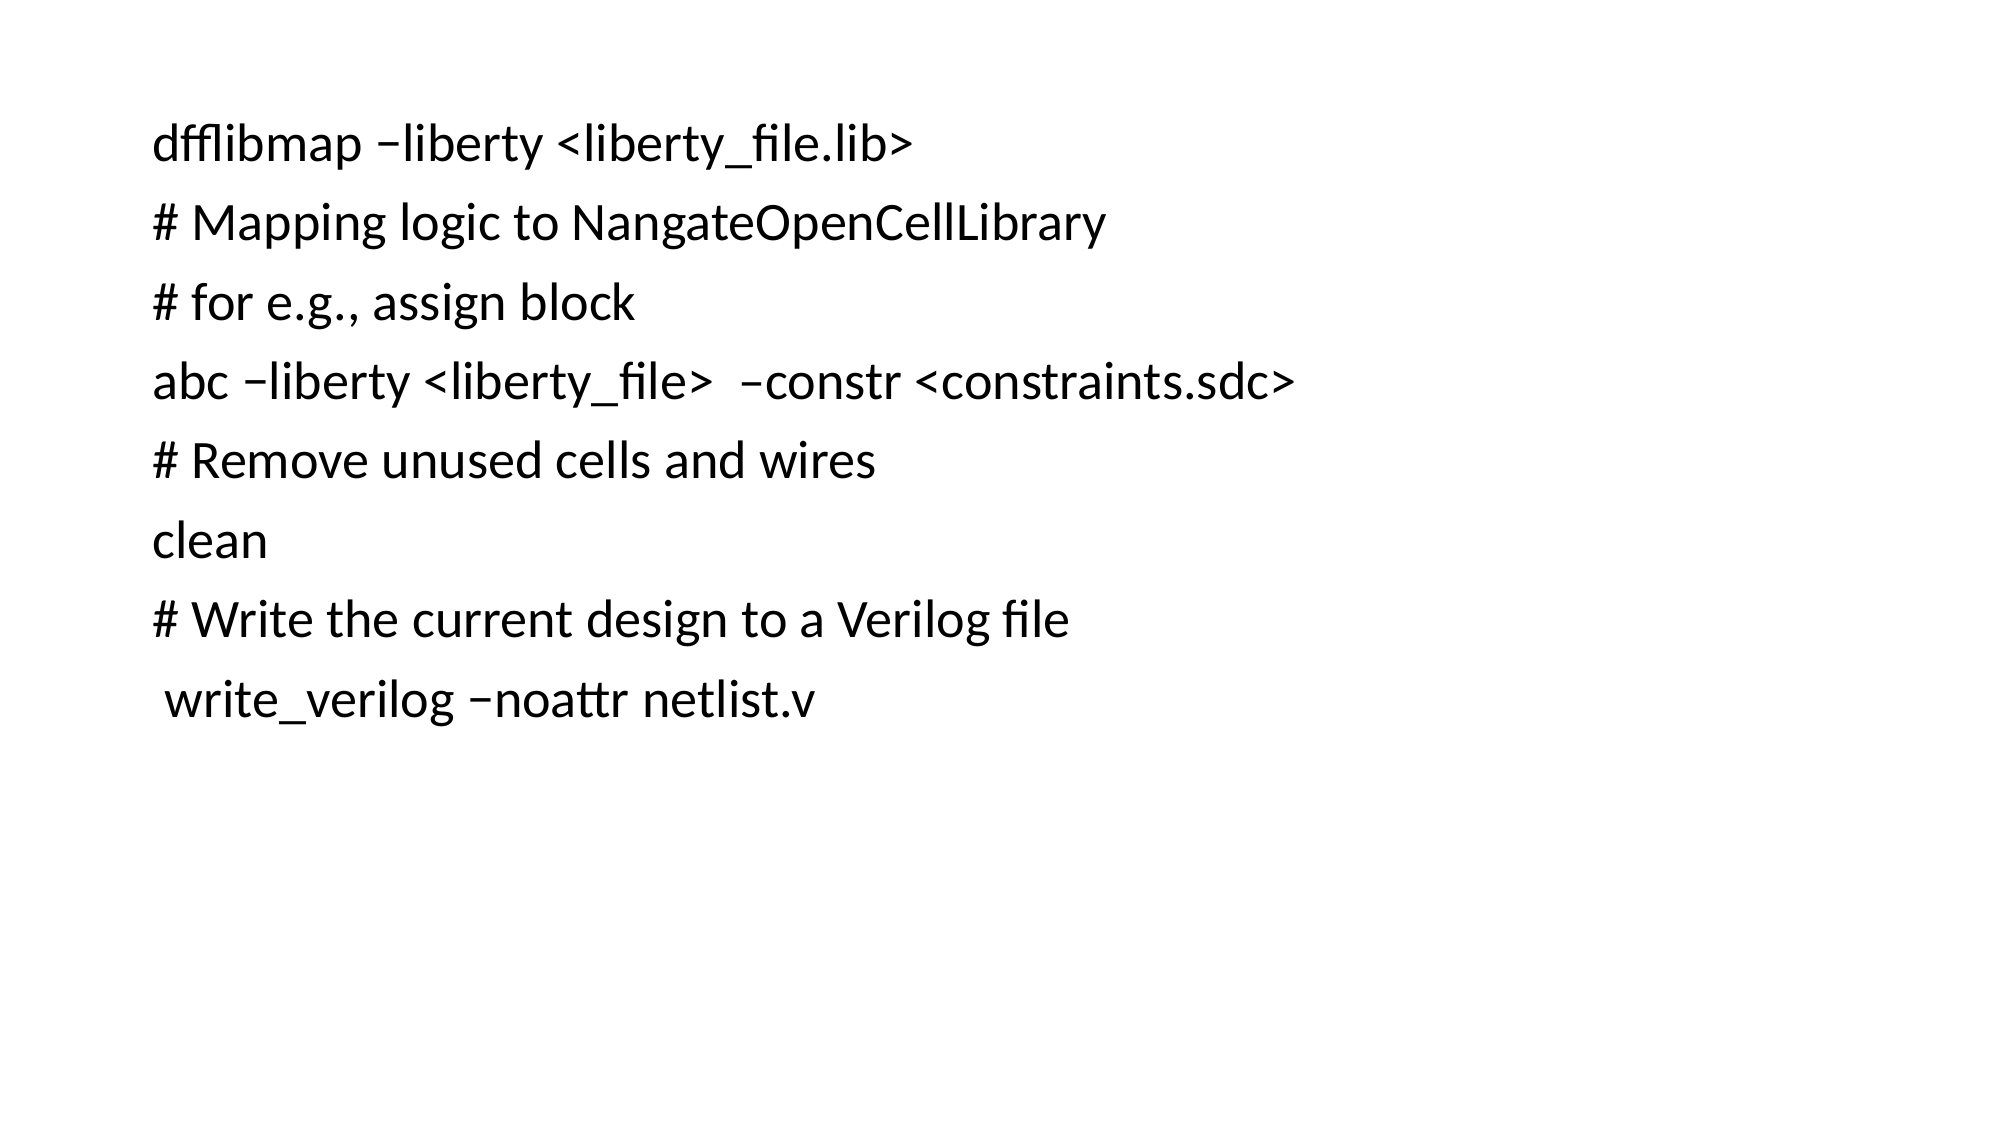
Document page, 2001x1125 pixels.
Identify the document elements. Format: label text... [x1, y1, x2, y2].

list dfflibmap −liberty <liberty_file.lib> # Mapping logic to NangateOpenCellLibrary # for e.g., assign block abc −liberty <liberty_file> –constr <constraints.sdc> # Remove unused cells and wires clean # Write the current design to a Verilog file write_verilog −noattr netlist.v [137, 107, 1863, 1075]
